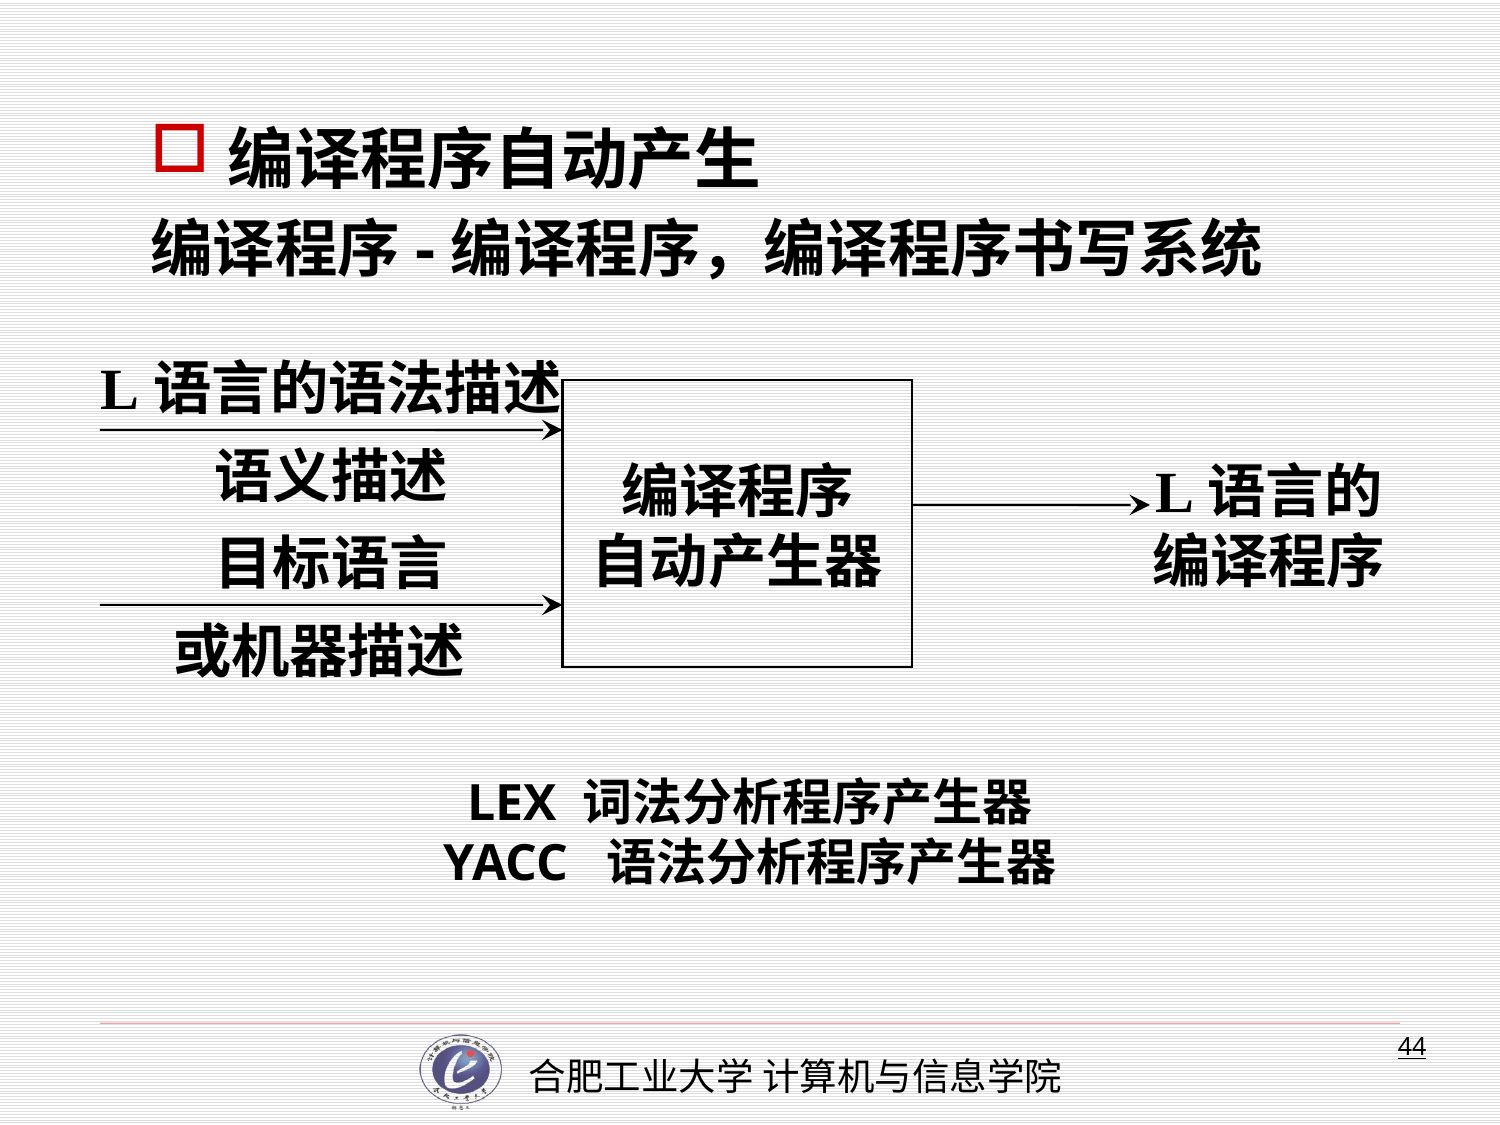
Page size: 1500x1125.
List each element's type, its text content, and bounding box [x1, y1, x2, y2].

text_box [99, 517, 563, 693]
list 编译程序自动产生 编译程序-编译程序，编译程序书写系统 [135, 109, 1365, 305]
slide_number 44 [1115, 1022, 1442, 1102]
text_box 编译程序 自动产生器 [563, 379, 913, 668]
text_box LEX 词法分析程序产生器 YACC 语法分析程序产生器 [112, 763, 1388, 917]
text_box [99, 342, 563, 517]
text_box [912, 404, 1400, 643]
